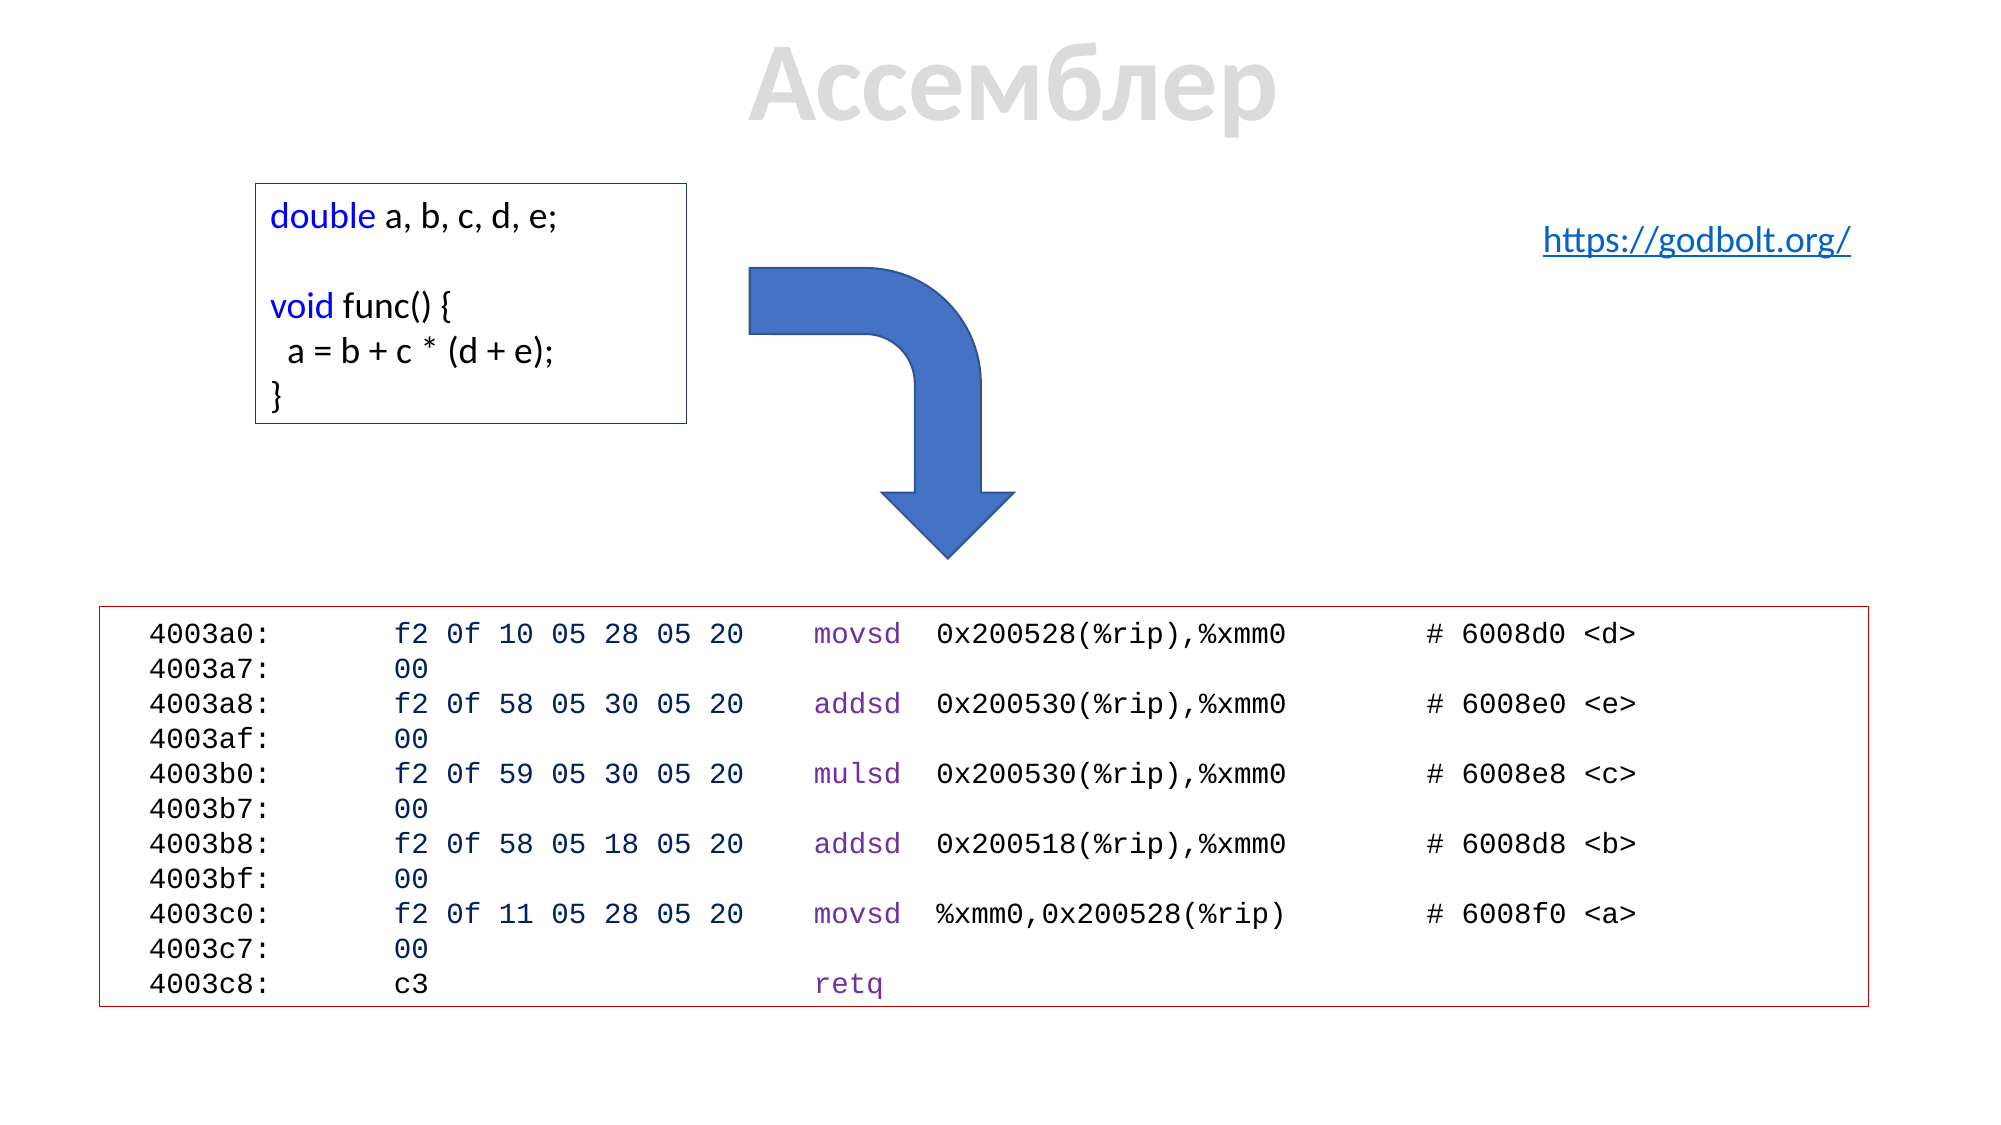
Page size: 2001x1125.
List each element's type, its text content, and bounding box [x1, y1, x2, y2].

text_box Ассемблер [733, 0, 1295, 150]
text_box https://godbolt.org/ [1528, 207, 1867, 268]
text_box double a, b, c, d, e; void func() { a = b + c * (d + e); } [255, 183, 687, 424]
text_box 4003a0: f2 0f 10 05 28 05 20 movsd 0x200528(%rip),%xmm0 # 6008d0 <d> 4003a7: 00 4003a8: f2 0f 58 05 30 05 20 addsd 0x200530(%rip),%xmm0 # 6008e0 <e> 4003af: 00 4003b0: f2 0f 59 05 30 05 20 mulsd 0x200530(%rip),%xmm0 # 6008e8 <c> 4003b7: 00 4003b8: f2 0f 58 05 18 05 20 addsd 0x200518(%rip),%xmm0 # 6008d8 <b> 4003bf: 00 4003c0: f2 0f 11 05 28 05 20 movsd %xmm0,0x200528(%rip) # 6008f0 <a> 4003c7: 00 4003c8: c3 retq [99, 606, 1869, 1007]
text_box [748, 266, 1017, 561]
